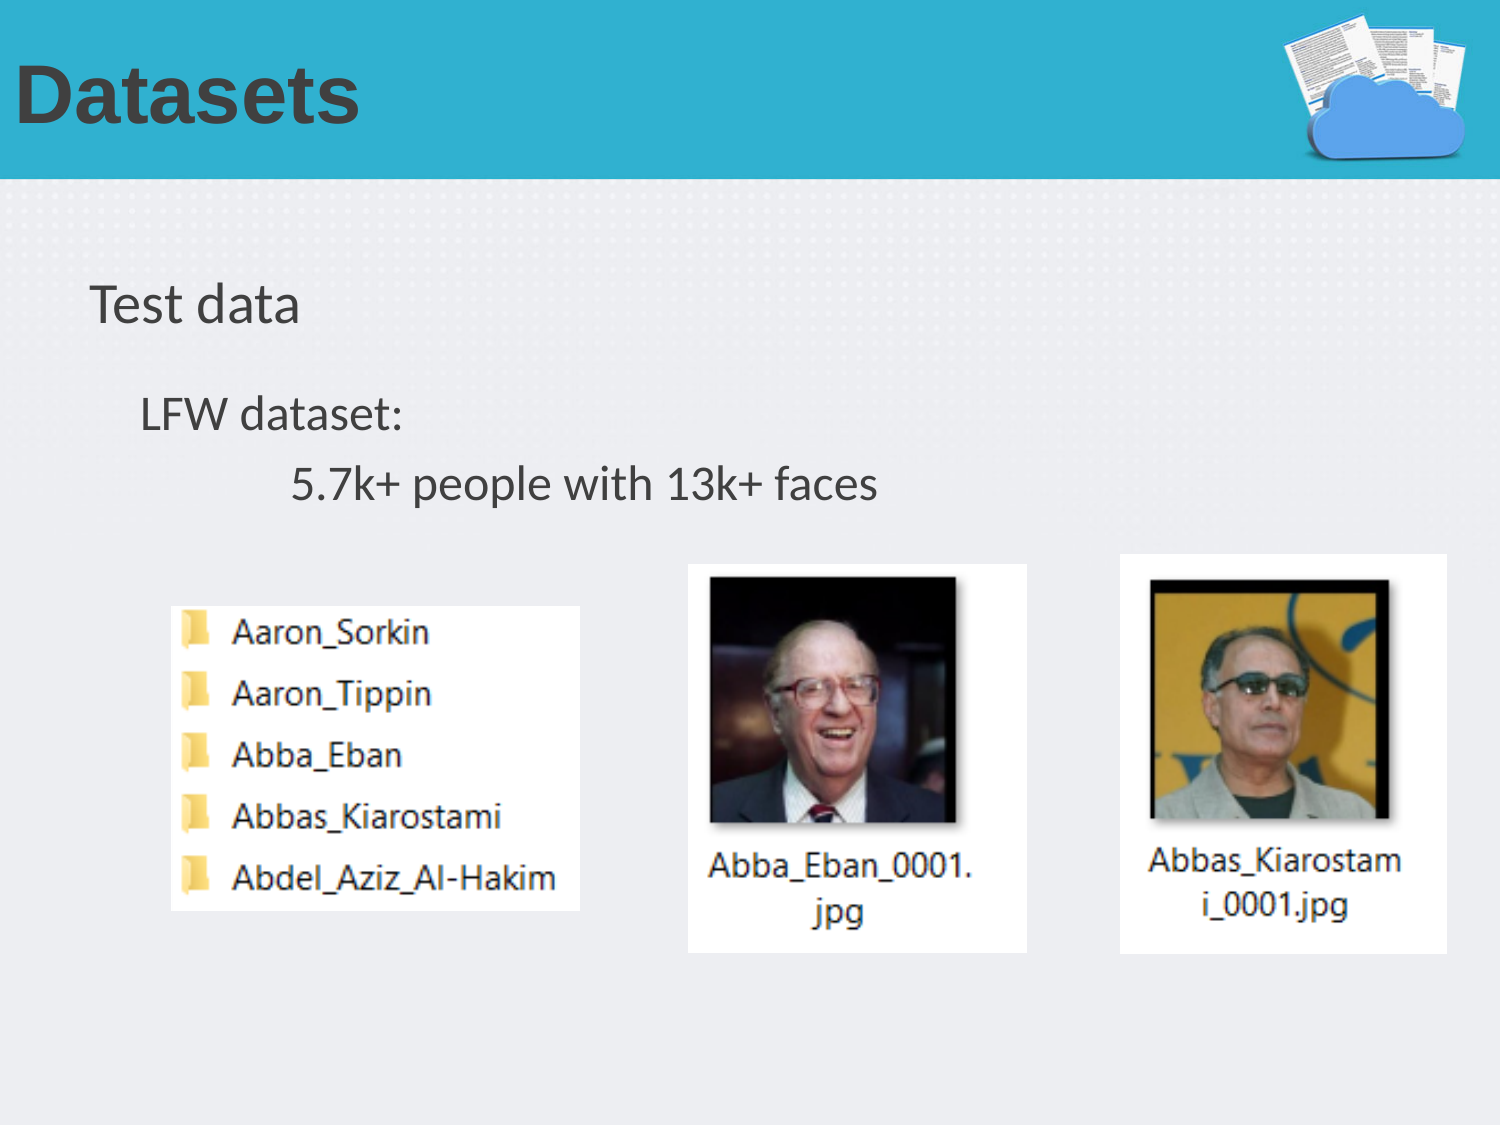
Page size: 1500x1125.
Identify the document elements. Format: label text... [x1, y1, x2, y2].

list LFW dataset: 5.7k+ people with 13k+ faces [75, 373, 1425, 965]
picture [0, 179, 1500, 1125]
list Test data [75, 262, 1425, 339]
title Datasets [0, 2, 1500, 179]
